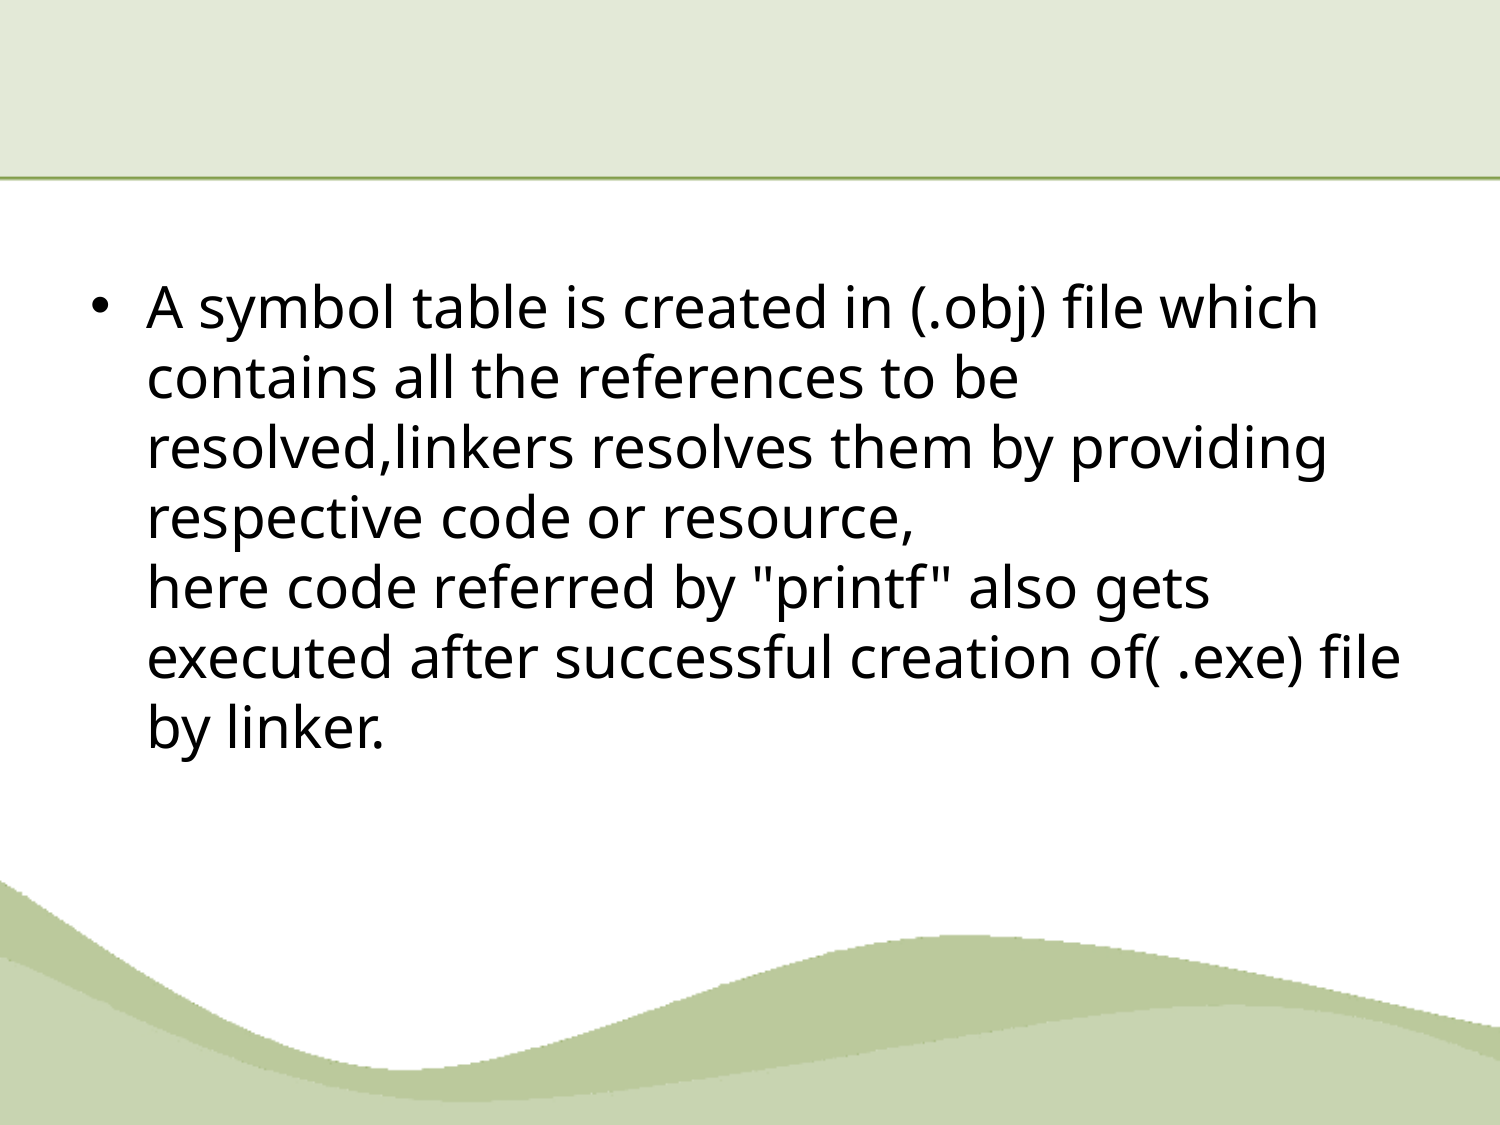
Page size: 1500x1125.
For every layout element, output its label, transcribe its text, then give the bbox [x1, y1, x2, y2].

list A symbol table is created in (.obj) file which contains all the references to be resolved,linkers resolves them by providing respective code or resource, here code referred by "printf" also gets executed after successful creation of( .exe) file by linker. [74, 262, 1426, 1006]
